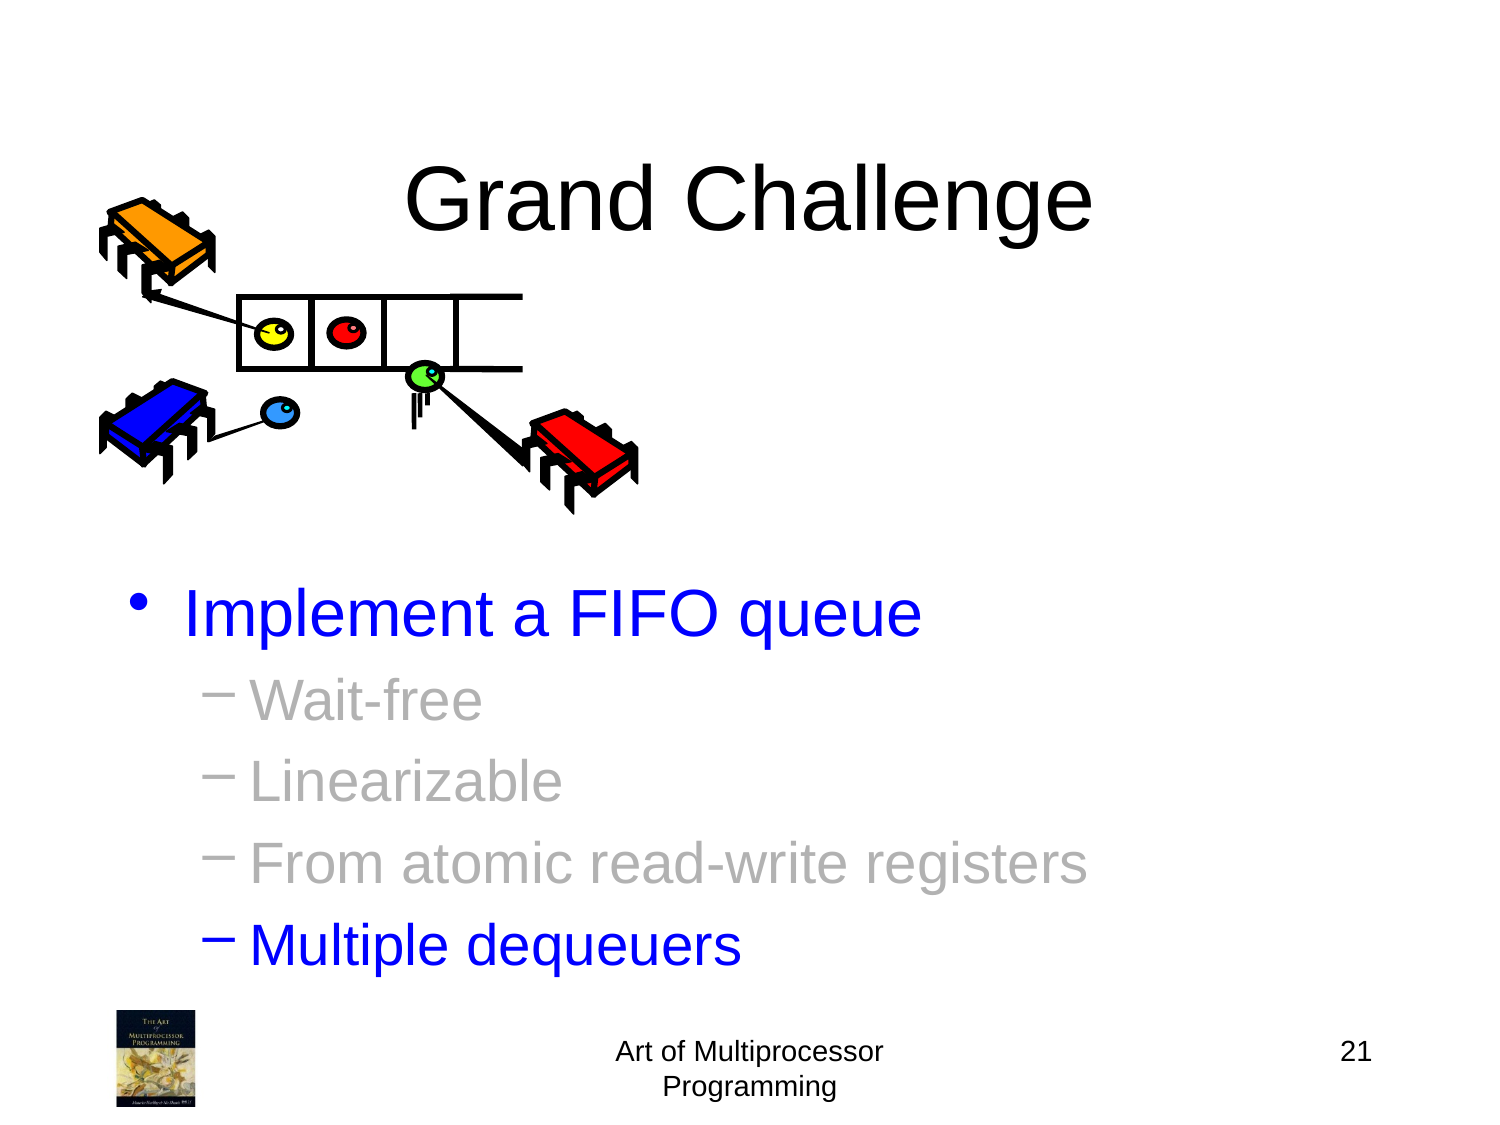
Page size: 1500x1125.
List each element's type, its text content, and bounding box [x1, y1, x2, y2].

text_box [99, 199, 638, 515]
list Implement a FIFO queue Wait-free Linearizable From atomic read-write registers Multiple dequeuers [112, 562, 1388, 1000]
text_box 21 [1074, 1024, 1388, 1100]
text_box Art of Multiprocessor Programming [512, 1024, 988, 1100]
picture [107, 1010, 204, 1107]
title Grand Challenge [112, 99, 1388, 288]
